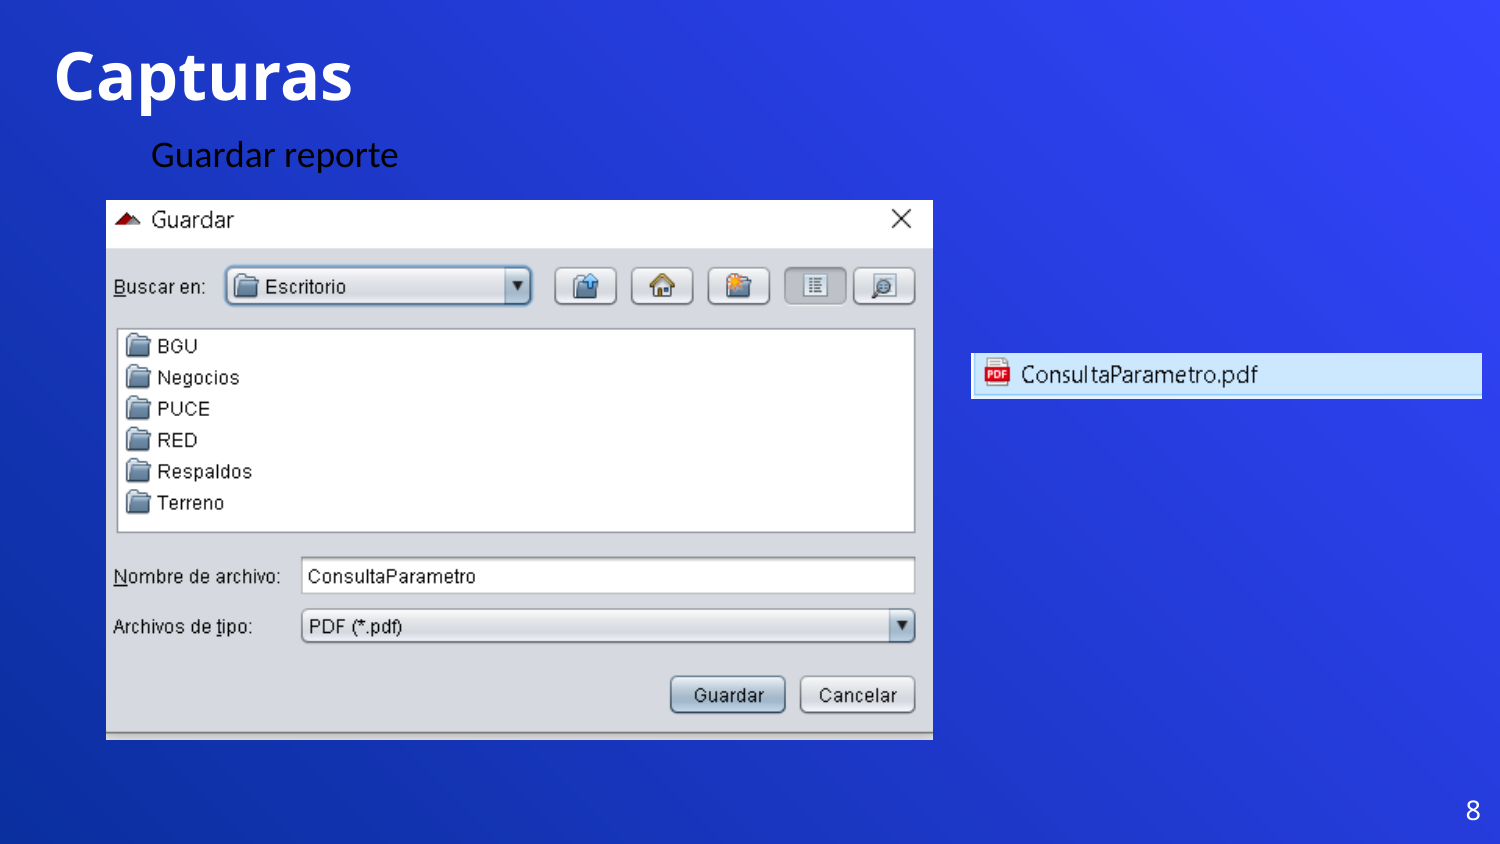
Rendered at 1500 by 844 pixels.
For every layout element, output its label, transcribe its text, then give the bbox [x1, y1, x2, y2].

text_box Guardar reporte [136, 117, 1500, 183]
title Capturas [53, 33, 986, 139]
picture [106, 200, 934, 740]
slide_number 8 [1391, 779, 1482, 844]
picture [971, 353, 1482, 400]
